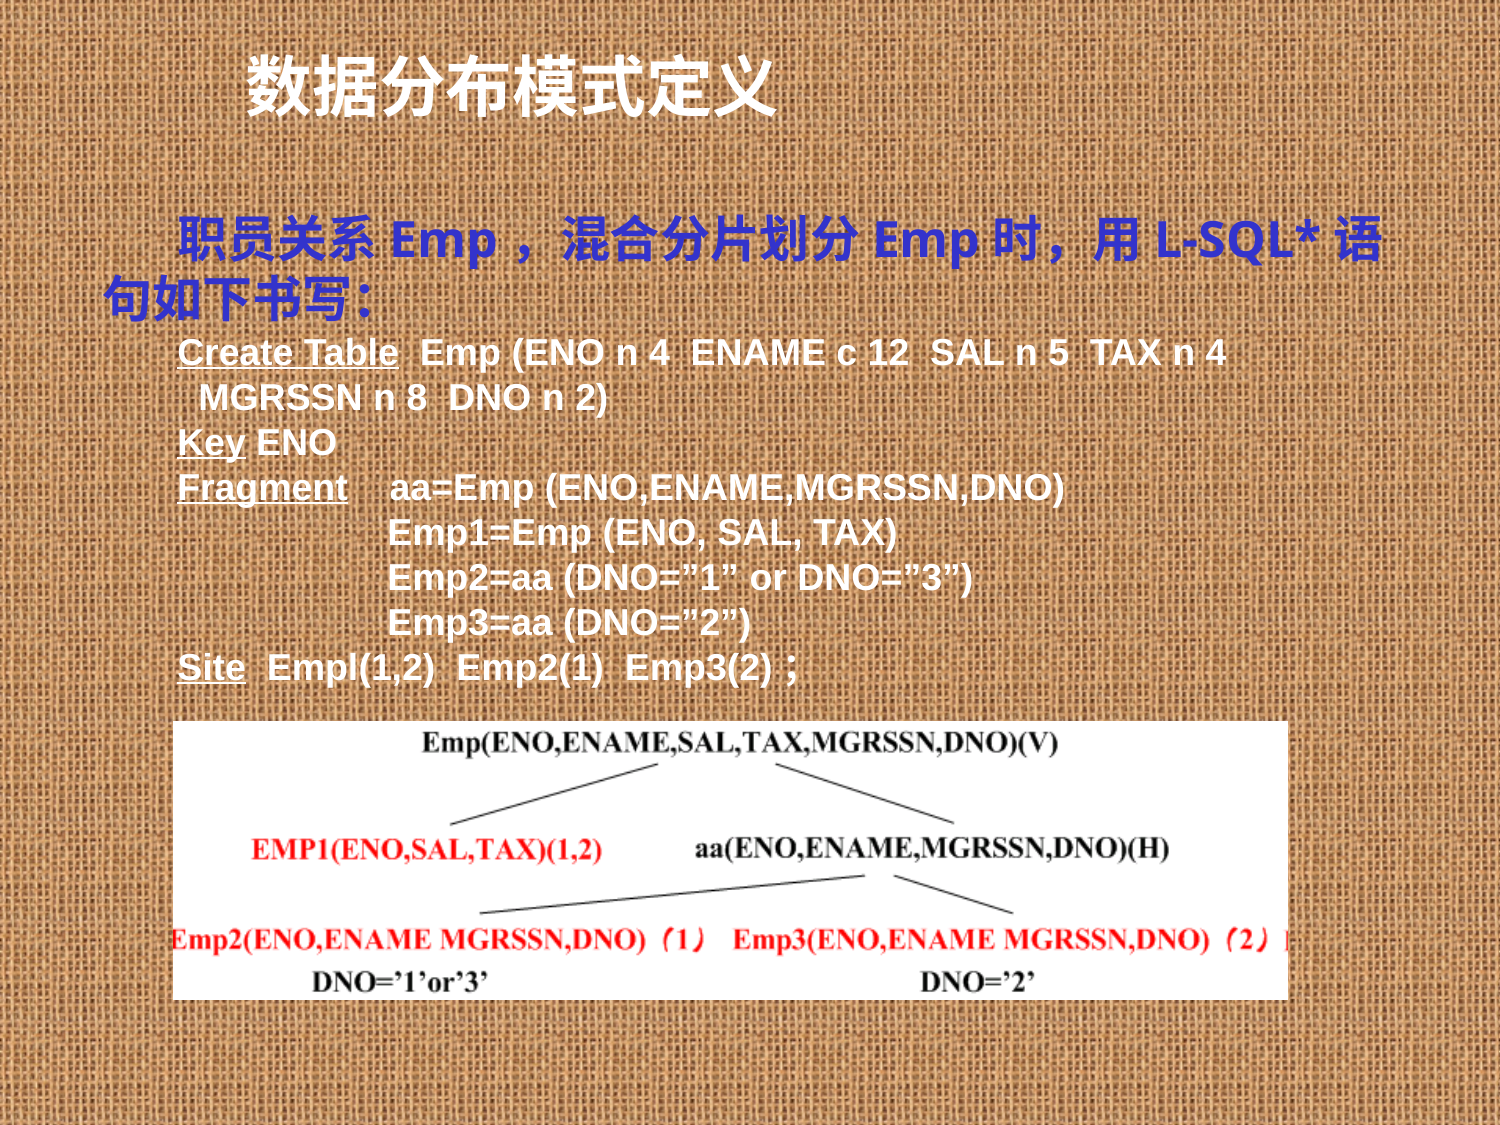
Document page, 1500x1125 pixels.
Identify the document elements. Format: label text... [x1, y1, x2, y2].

text_box 职员关系Emp，混合分片划分Emp时，用L-SQL*语句如下书写： Create Table Emp (ENO n 4 ENAME c 12 SAL n 5 TAX n 4 MGRSSN n 8 DNO n 2) Key ENO Fragment aa=Emp (ENO,ENAME,MGRSSN,DNO) Emp1=Emp (ENO, SAL, TAX) Emp2=aa (DNO=”1” or DNO=”3”) Emp3=aa (DNO=”2”) Site Empl(1,2) Emp2(1) Emp3(2)； [87, 200, 1413, 695]
picture [0, 0, 1500, 1125]
text_box 数据分布模式定义 [199, 37, 1475, 133]
